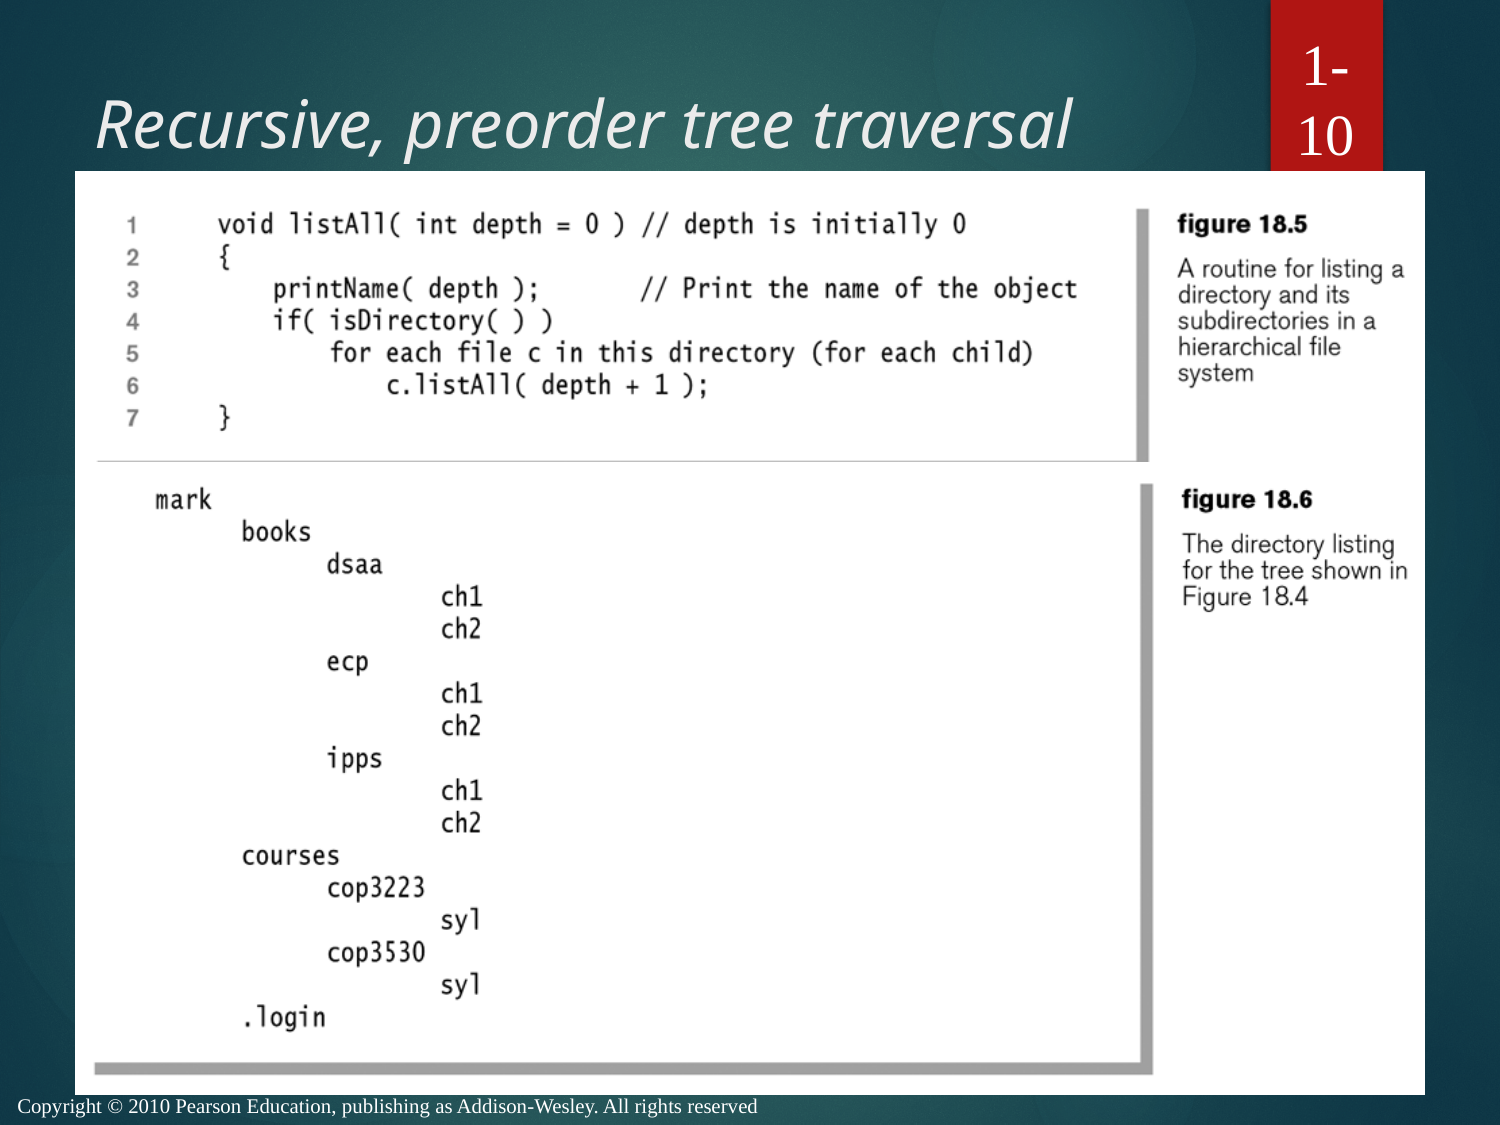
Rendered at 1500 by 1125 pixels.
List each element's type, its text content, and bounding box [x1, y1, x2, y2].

slide_number 1-10 [1273, 48, 1378, 169]
picture [74, 171, 1426, 1095]
title Recursive, preorder tree traversal [79, 74, 1237, 169]
